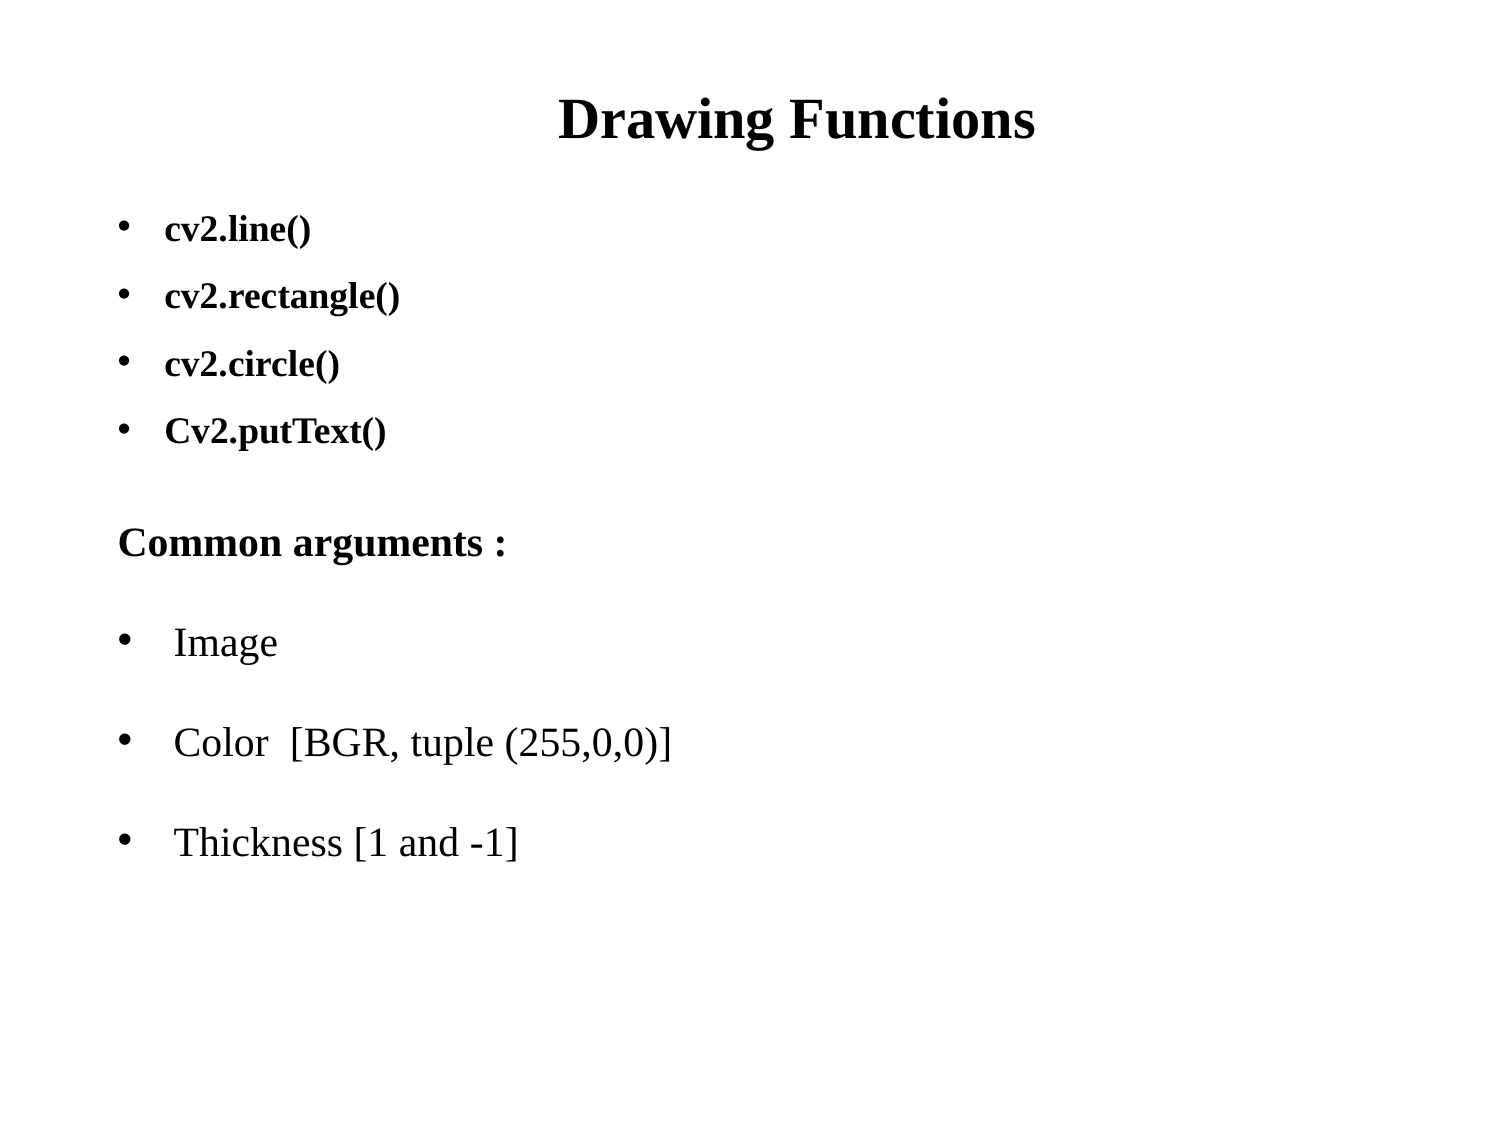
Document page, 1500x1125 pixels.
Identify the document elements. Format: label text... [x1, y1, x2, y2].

text_box Drawing Functions [455, 73, 1139, 158]
text_box cv2.line() cv2.rectangle() cv2.circle() Cv2.putText() [102, 173, 1423, 504]
text_box Common arguments : Image Color [BGR, tuple (255,0,0)] Thickness [1 and -1] [102, 506, 776, 967]
